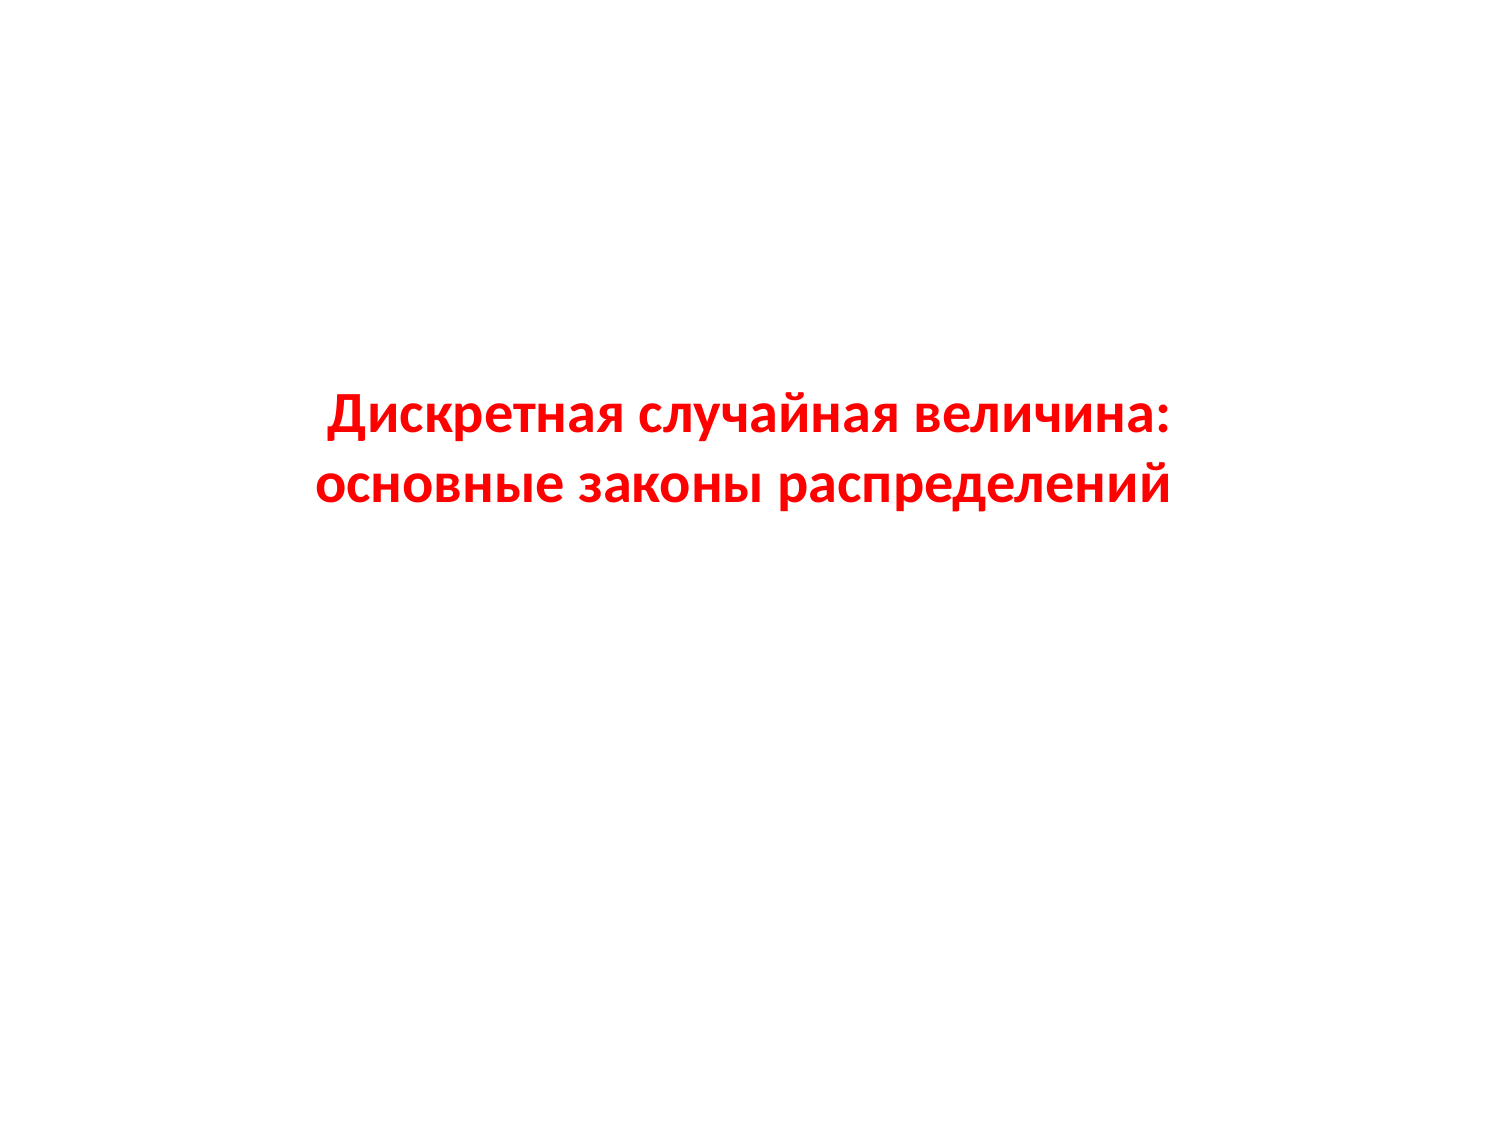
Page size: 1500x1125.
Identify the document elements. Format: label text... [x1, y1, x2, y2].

title Дискретная случайная величина: основные законы распределений [88, 314, 1412, 634]
